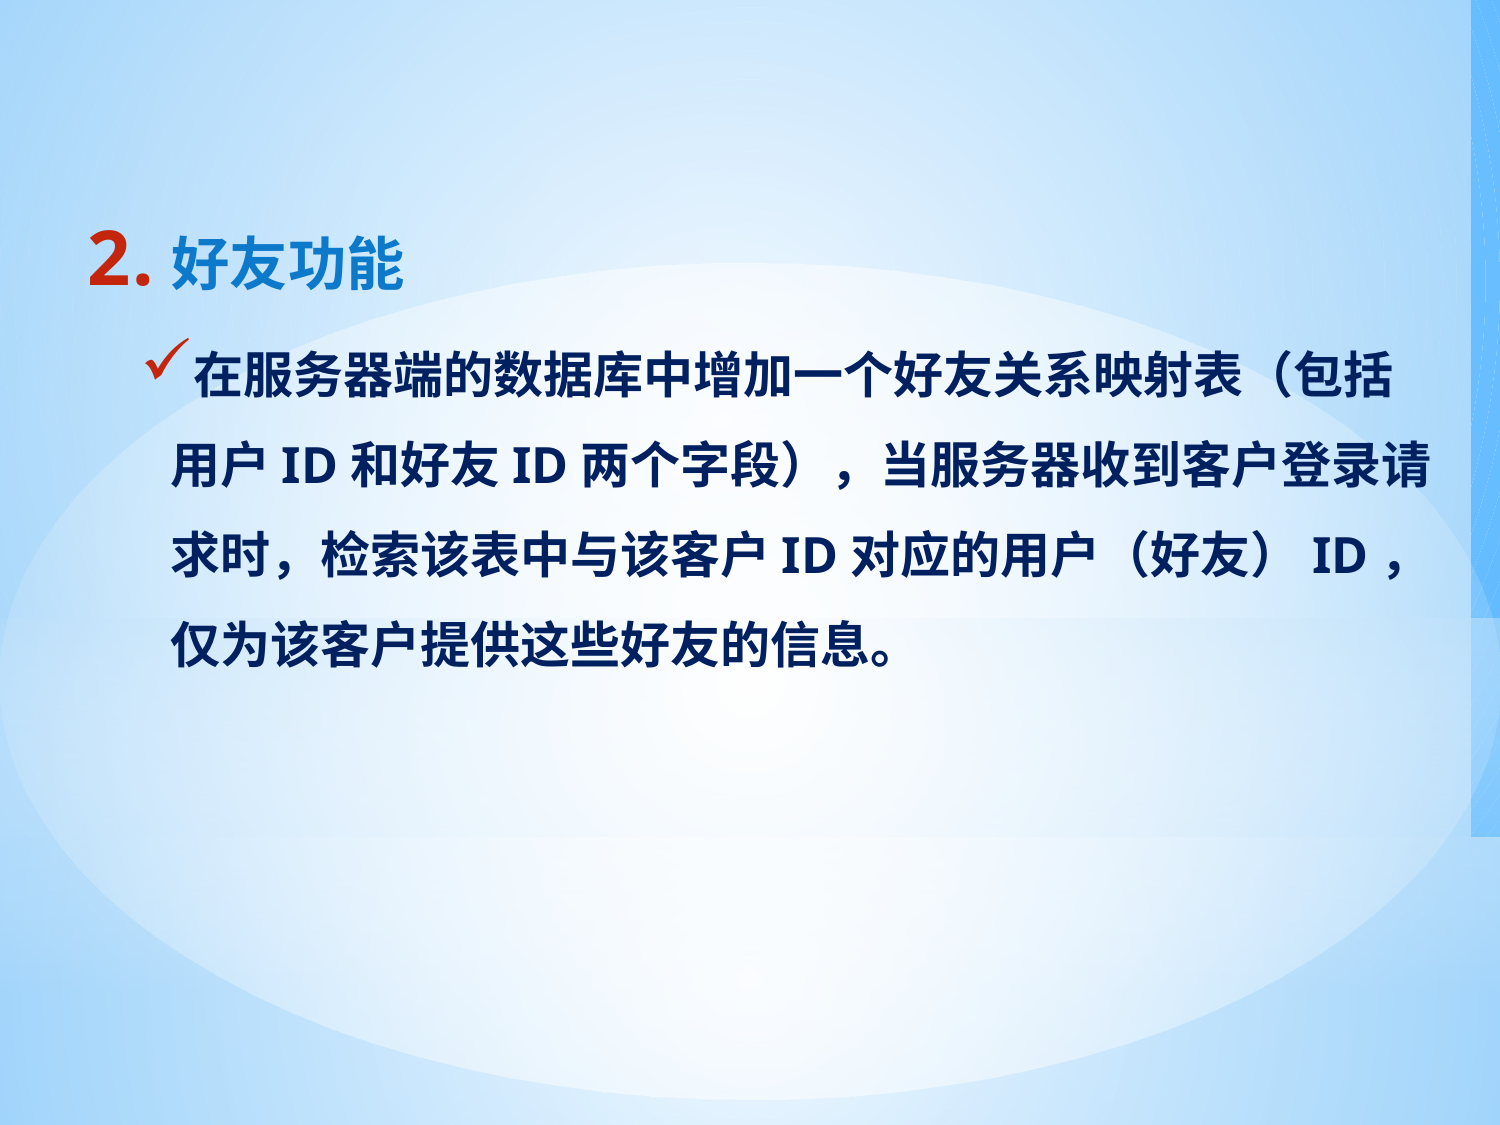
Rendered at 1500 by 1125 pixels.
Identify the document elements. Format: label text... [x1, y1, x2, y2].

list 好友功能 在服务器端的数据库中增加一个好友关系映射表（包括用户ID和好友ID两个字段），当服务器收到客户登录请求时，检索该表中与该客户ID对应的用户（好友）ID，仅为该客户提供这些好友的信息。 [64, 184, 1447, 988]
